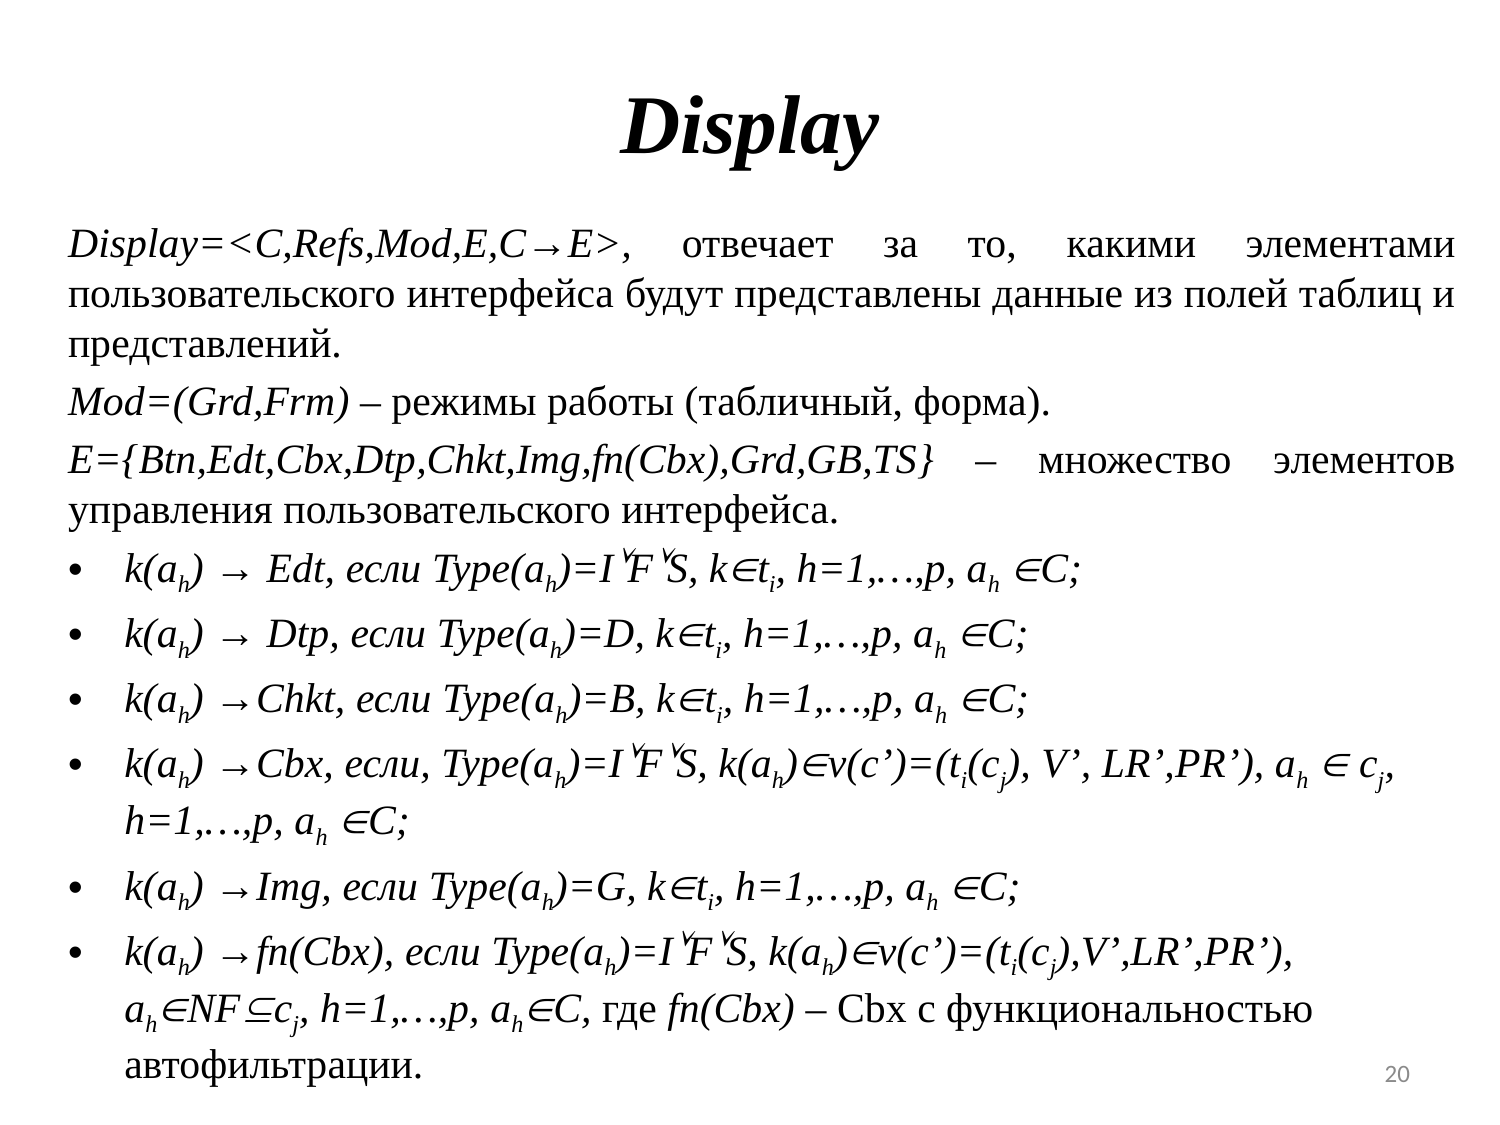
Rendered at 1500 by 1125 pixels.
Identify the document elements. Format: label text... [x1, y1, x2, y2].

title Display [75, 45, 1425, 197]
list Display=<C,Refs,Mod,E,C→E>, отвечает за то, какими элементами пользовательского интерфейса будут представлены данные из полей таблиц и представлений. Mod=(Grd,Frm) – режимы работы (табличный, форма). E={Btn,Edt,Cbx,Dtp,Chkt,Img,fn(Cbx),Grd,GB,TS} – множество элементов управления пользовательского интерфейса. k(ah) → Edt, если Type(ah)=IFS, kti, h=1,…,p, ah C; k(ah) → Dtp, если Type(ah)=D, kti, h=1,…,p, ah C; k(ah) →Chkt, если Type(ah)=B, kti, h=1,…,p, ah C; k(ah) →Cbx, если, Type(ah)=IFS, k(ah)v(c’)=(ti(cj), V’, LR’,PR’), ah Î cj, h=1,…,p, ah C; k(ah) →Img, если Type(ah)=G, kti, h=1,…,p, ah C; k(ah) →fn(Cbx), если Type(ah)=IFS, k(ah)v(c’)=(ti(cj),V’,LR’,PR’), ahÎNFcj, h=1,…,p, ahC, где fn(Cbx) – Cbx с функциональностью автофильтрации. [53, 208, 1471, 1059]
slide_number 20 [1074, 1042, 1425, 1103]
